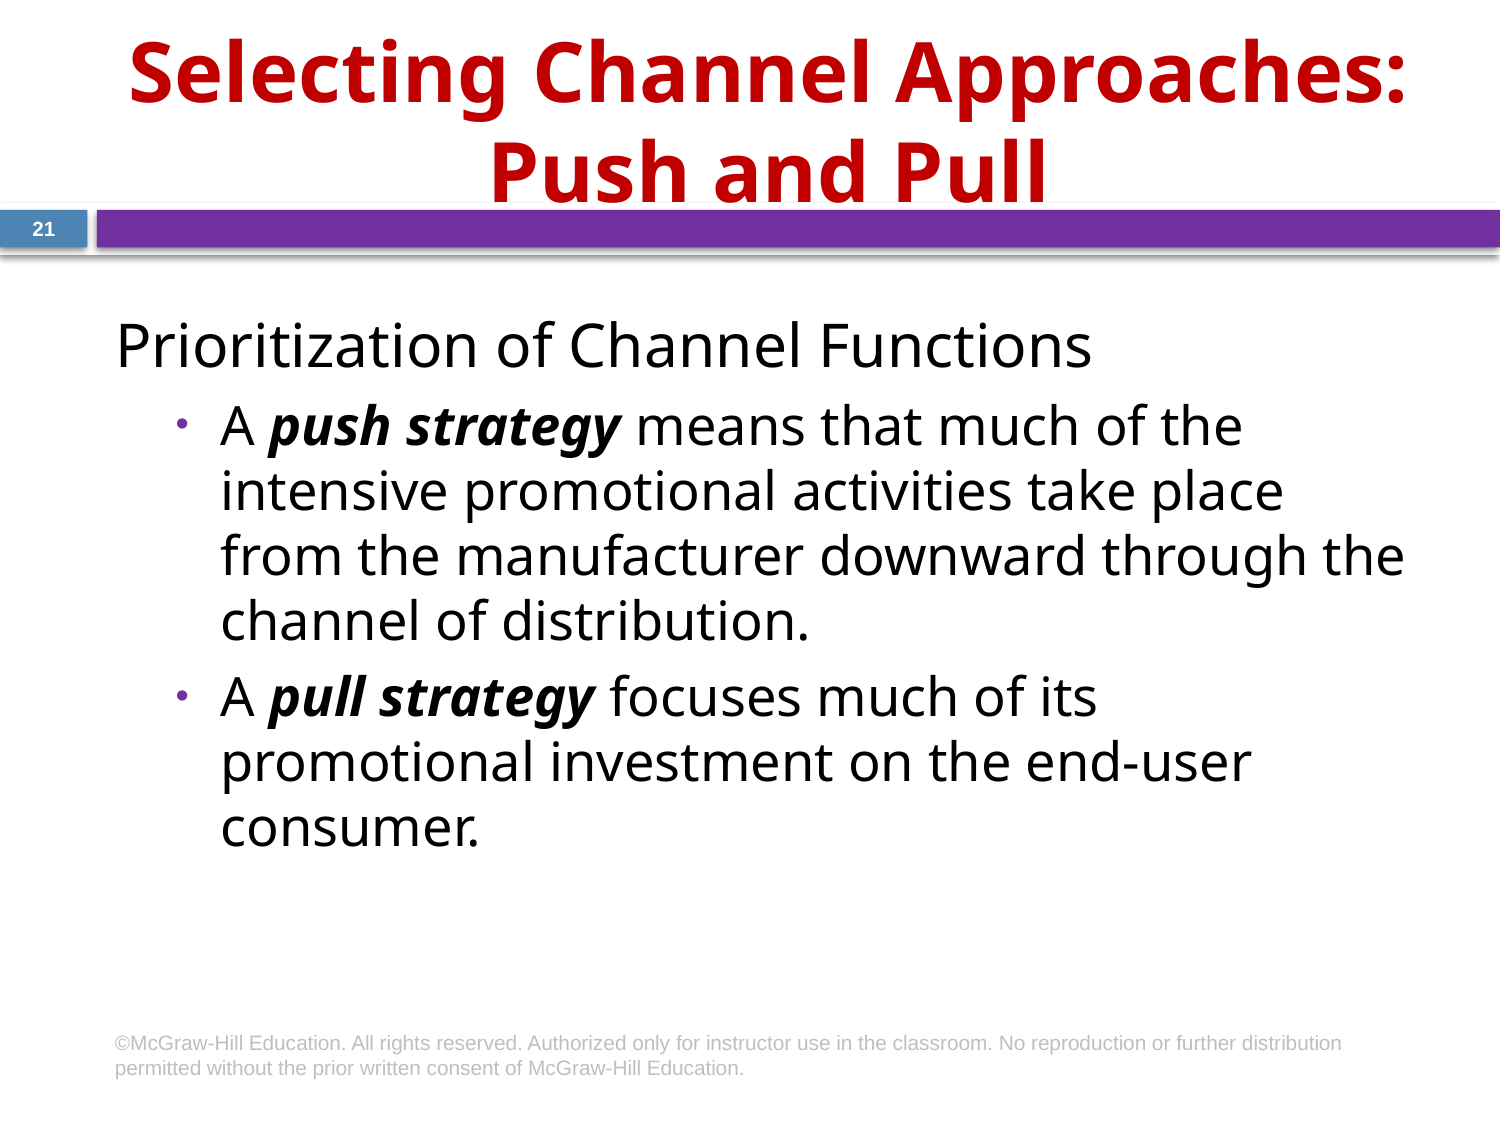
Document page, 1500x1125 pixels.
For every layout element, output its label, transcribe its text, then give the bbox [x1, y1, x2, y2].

slide_number 21 [0, 208, 88, 249]
footer ©McGraw-Hill Education. All rights reserved. Authorized only for instructor use in the classroom. No reproduction or further distribution permitted without the prior written consent of McGraw-Hill Education. [99, 1025, 1438, 1085]
title Selecting Channel Approaches: Push and Pull [100, 37, 1439, 201]
list Prioritization of Channel Functions A push strategy means that much of the intensive promotional activities take place from the manufacturer downward through the channel of distribution. A pull strategy focuses much of its promotional investment on the end-user consumer. [100, 299, 1439, 1038]
